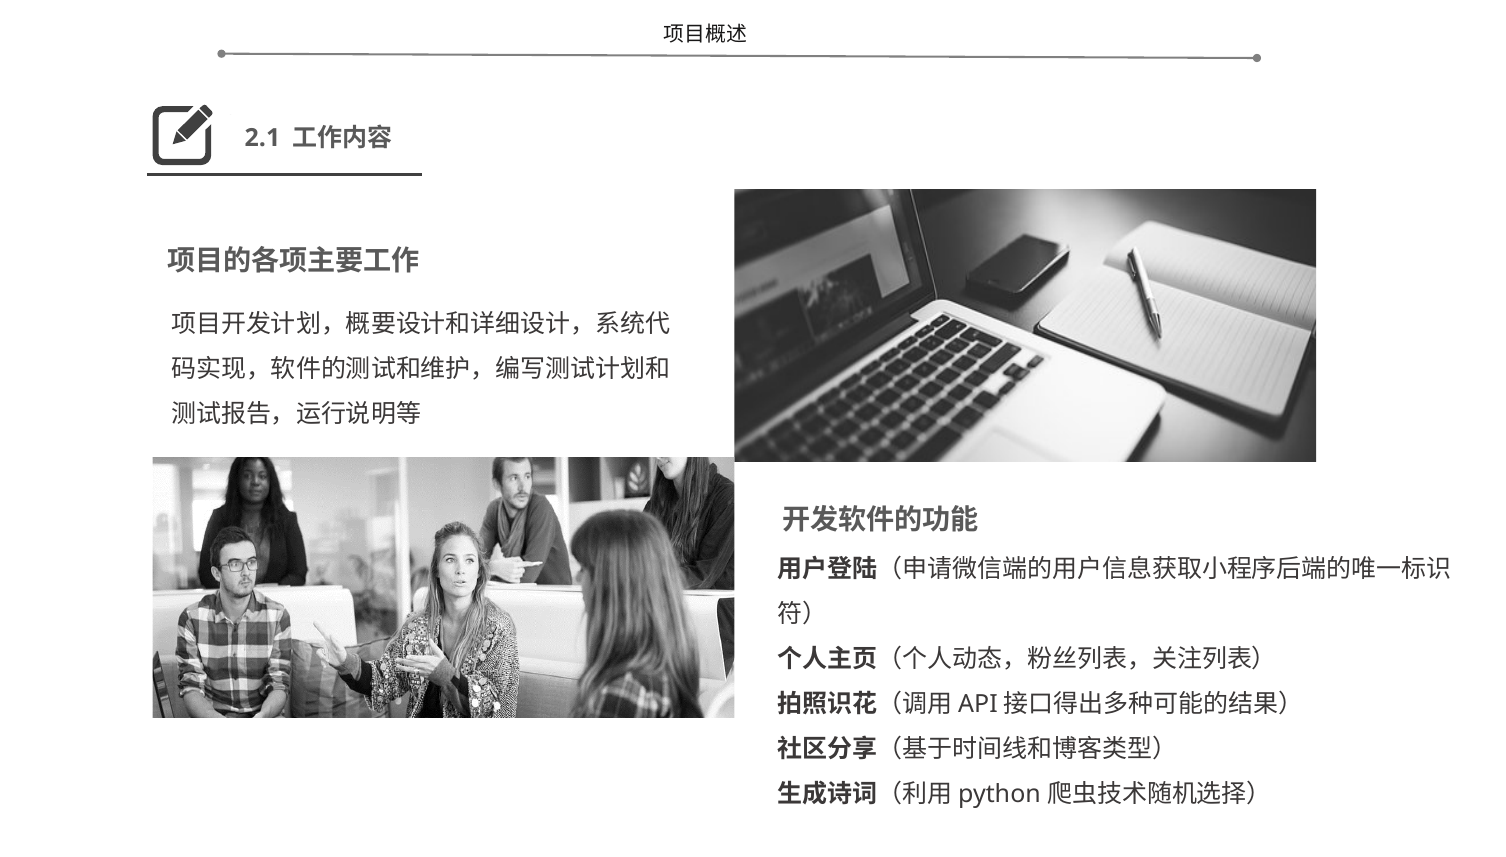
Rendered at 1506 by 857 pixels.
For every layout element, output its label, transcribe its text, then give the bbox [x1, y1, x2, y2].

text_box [221, 53, 1257, 59]
text_box [172, 104, 213, 145]
text_box 开发软件的功能 [767, 487, 1044, 530]
text_box 项目开发计划，概要设计和详细设计，系统代码实现，软件的测试和维护，编写测试计划和测试报告，运行说明等 [156, 285, 687, 435]
text_box 项目的各项主要工作 [152, 228, 459, 284]
text_box 项目概述 [648, 13, 762, 53]
text_box 2.1 工作内容 [229, 114, 476, 159]
picture [152, 189, 1317, 718]
text_box 用户登陆（申请微信端的用户信息获取小程序后端的唯一标识符） 个人主页（个人动态，粉丝列表，关注列表） 拍照识花（调用API接口得出多种可能的结果） 社区分享（基于时间线和博客类型） 生成诗词（利用python爬虫技术随机选择） [762, 530, 1506, 815]
text_box [152, 106, 212, 166]
